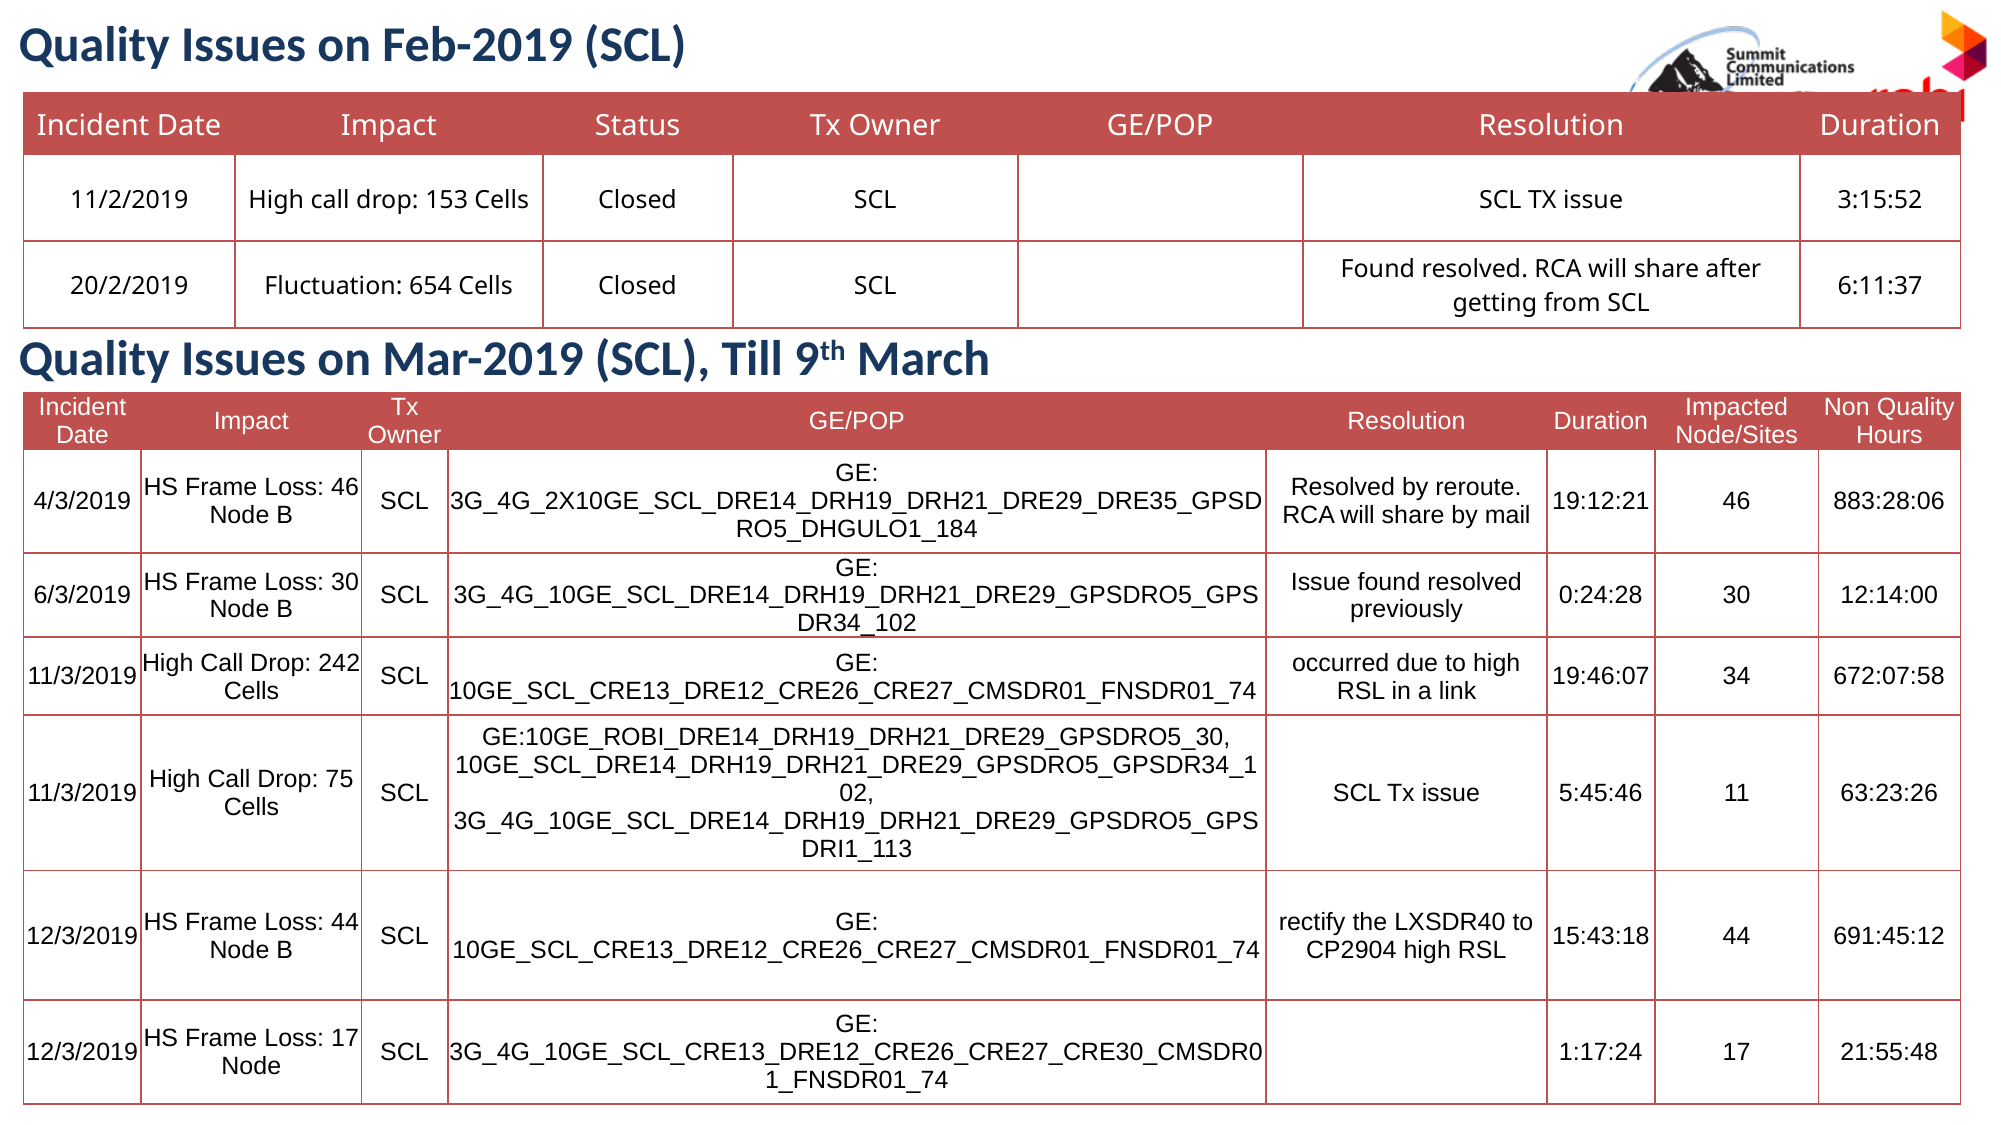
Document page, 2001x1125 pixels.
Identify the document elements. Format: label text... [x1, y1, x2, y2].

table_cell HS Frame Loss: 44 Node B [142, 871, 361, 999]
picture [1622, 22, 1859, 92]
table_cell 6/3/2019 [24, 554, 140, 636]
table_header Non Quality Hours [1819, 393, 1960, 448]
table_cell Resolved by reroute. RCA will share by mail [1267, 450, 1546, 552]
table_cell Issue found resolved previously [1267, 554, 1546, 636]
table_cell SCL Tx issue [1267, 716, 1546, 870]
table_cell GE: 3G_4G_10GE_SCL_DRE14_DRH19_DRH21_DRE29_GPSDRO5_GPSDR34_102 [449, 554, 1265, 636]
table_cell [1019, 155, 1302, 240]
table_cell 672:07:58 [1819, 638, 1960, 714]
table_cell 44 [1656, 871, 1818, 999]
table_cell 17 [1656, 1001, 1818, 1103]
table_header Duration [1801, 94, 1960, 153]
table_header Resolution [1267, 393, 1546, 448]
table_cell 5:45:46 [1548, 716, 1654, 870]
table_cell 4/3/2019 [24, 450, 140, 552]
table_cell SCL [734, 242, 1017, 315]
table_header Impacted Node/Sites [1656, 393, 1818, 448]
table_cell 691:45:12 [1819, 871, 1960, 999]
table_cell Closed [544, 155, 732, 240]
table_cell Fluctuation: 654 Cells [236, 242, 542, 315]
table_header Incident Date [24, 393, 140, 448]
table_cell Found resolved. RCA will share after getting from SCL [1304, 242, 1799, 327]
table_cell 46 [1656, 450, 1818, 552]
table_cell SCL [362, 638, 447, 714]
table_header Tx Owner [362, 393, 447, 448]
table_cell 3:15:52 [1801, 155, 1960, 240]
text_box Quality Issues on Feb-2019 (SCL) [0, 2, 1270, 105]
table_cell GE: 3G_4G_2X10GE_SCL_DRE14_DRH19_DRH21_DRE29_DRE35_GPSDRO5_DHGULO1_184 [449, 450, 1265, 552]
table_cell 12/3/2019 [24, 1001, 140, 1103]
table_cell 883:28:06 [1819, 450, 1960, 552]
table_header Tx Owner [734, 94, 1017, 153]
table_header GE/POP [449, 393, 1265, 448]
table_header GE/POP [1019, 94, 1302, 153]
table_cell SCL TX issue [1304, 155, 1799, 240]
table_cell SCL [362, 716, 447, 870]
table_cell HS Frame Loss: 30 Node B [142, 554, 361, 636]
table_cell High Call Drop: 242 Cells [142, 638, 361, 714]
table_cell GE: 10GE_SCL_CRE13_DRE12_CRE26_CRE27_CMSDR01_FNSDR01_74 [449, 638, 1265, 714]
table_cell SCL [734, 155, 1017, 240]
text_box Quality Issues on Mar-2019 (SCL), Till 9th March [0, 315, 1270, 419]
table_cell rectify the LXSDR40 to CP2904 high RSL [1267, 871, 1546, 999]
table_cell occurred due to high RSL in a link [1267, 638, 1546, 714]
table_cell 11/3/2019 [24, 716, 140, 870]
table_cell 12:14:00 [1819, 554, 1960, 636]
table_cell GE: 3G_4G_10GE_SCL_CRE13_DRE12_CRE26_CRE27_CRE30_CMSDR01_FNSDR01_74 [449, 1001, 1265, 1103]
table_header Impact [236, 94, 542, 153]
table_header Impact [142, 393, 361, 448]
table_cell 15:43:18 [1548, 871, 1654, 999]
table_cell High Call Drop: 75 Cells [142, 716, 361, 870]
table_cell [1019, 242, 1302, 327]
table_cell 12/3/2019 [24, 871, 140, 999]
table_cell SCL [362, 1001, 447, 1103]
table_cell 30 [1656, 554, 1818, 636]
table_header Duration [1548, 393, 1654, 448]
table_cell SCL [362, 450, 447, 552]
table_cell SCL [362, 554, 447, 636]
table_cell GE:10GE_ROBI_DRE14_DRH19_DRH21_DRE29_GPSDRO5_30, 10GE_SCL_DRE14_DRH19_DRH21_DRE29_GPSDRO5_GPSDR34_102, 3G_4G_10GE_SCL_DRE14_DRH19_DRH21_DRE29_GPSDRO5_GPSDRI1_113 [449, 716, 1265, 870]
table_cell [1267, 1001, 1546, 1103]
table_header Resolution [1304, 94, 1799, 153]
table_cell 19:46:07 [1548, 638, 1654, 714]
table_cell 0:24:28 [1548, 554, 1654, 636]
table_cell High call drop: 153 Cells [236, 155, 542, 240]
table_header Incident Date [24, 94, 234, 153]
picture [1869, 10, 1987, 123]
table_cell 11/2/2019 [24, 155, 234, 240]
table_cell 6:11:37 [1801, 242, 1960, 327]
table_cell 11 [1656, 716, 1818, 870]
table_header Status [544, 94, 732, 153]
table_cell Closed [544, 242, 732, 315]
table_cell GE: 10GE_SCL_CRE13_DRE12_CRE26_CRE27_CMSDR01_FNSDR01_74 [449, 871, 1265, 999]
table_cell 21:55:48 [1819, 1001, 1960, 1103]
table_cell 63:23:26 [1819, 716, 1960, 870]
table_cell 1:17:24 [1548, 1001, 1654, 1103]
table_cell 11/3/2019 [24, 638, 140, 714]
table_cell HS Frame Loss: 17 Node [142, 1001, 361, 1103]
table_cell HS Frame Loss: 46 Node B [142, 450, 361, 552]
table_cell SCL [362, 871, 447, 999]
table_cell 19:12:21 [1548, 450, 1654, 552]
table_cell 34 [1656, 638, 1818, 714]
table_cell 20/2/2019 [24, 242, 234, 315]
